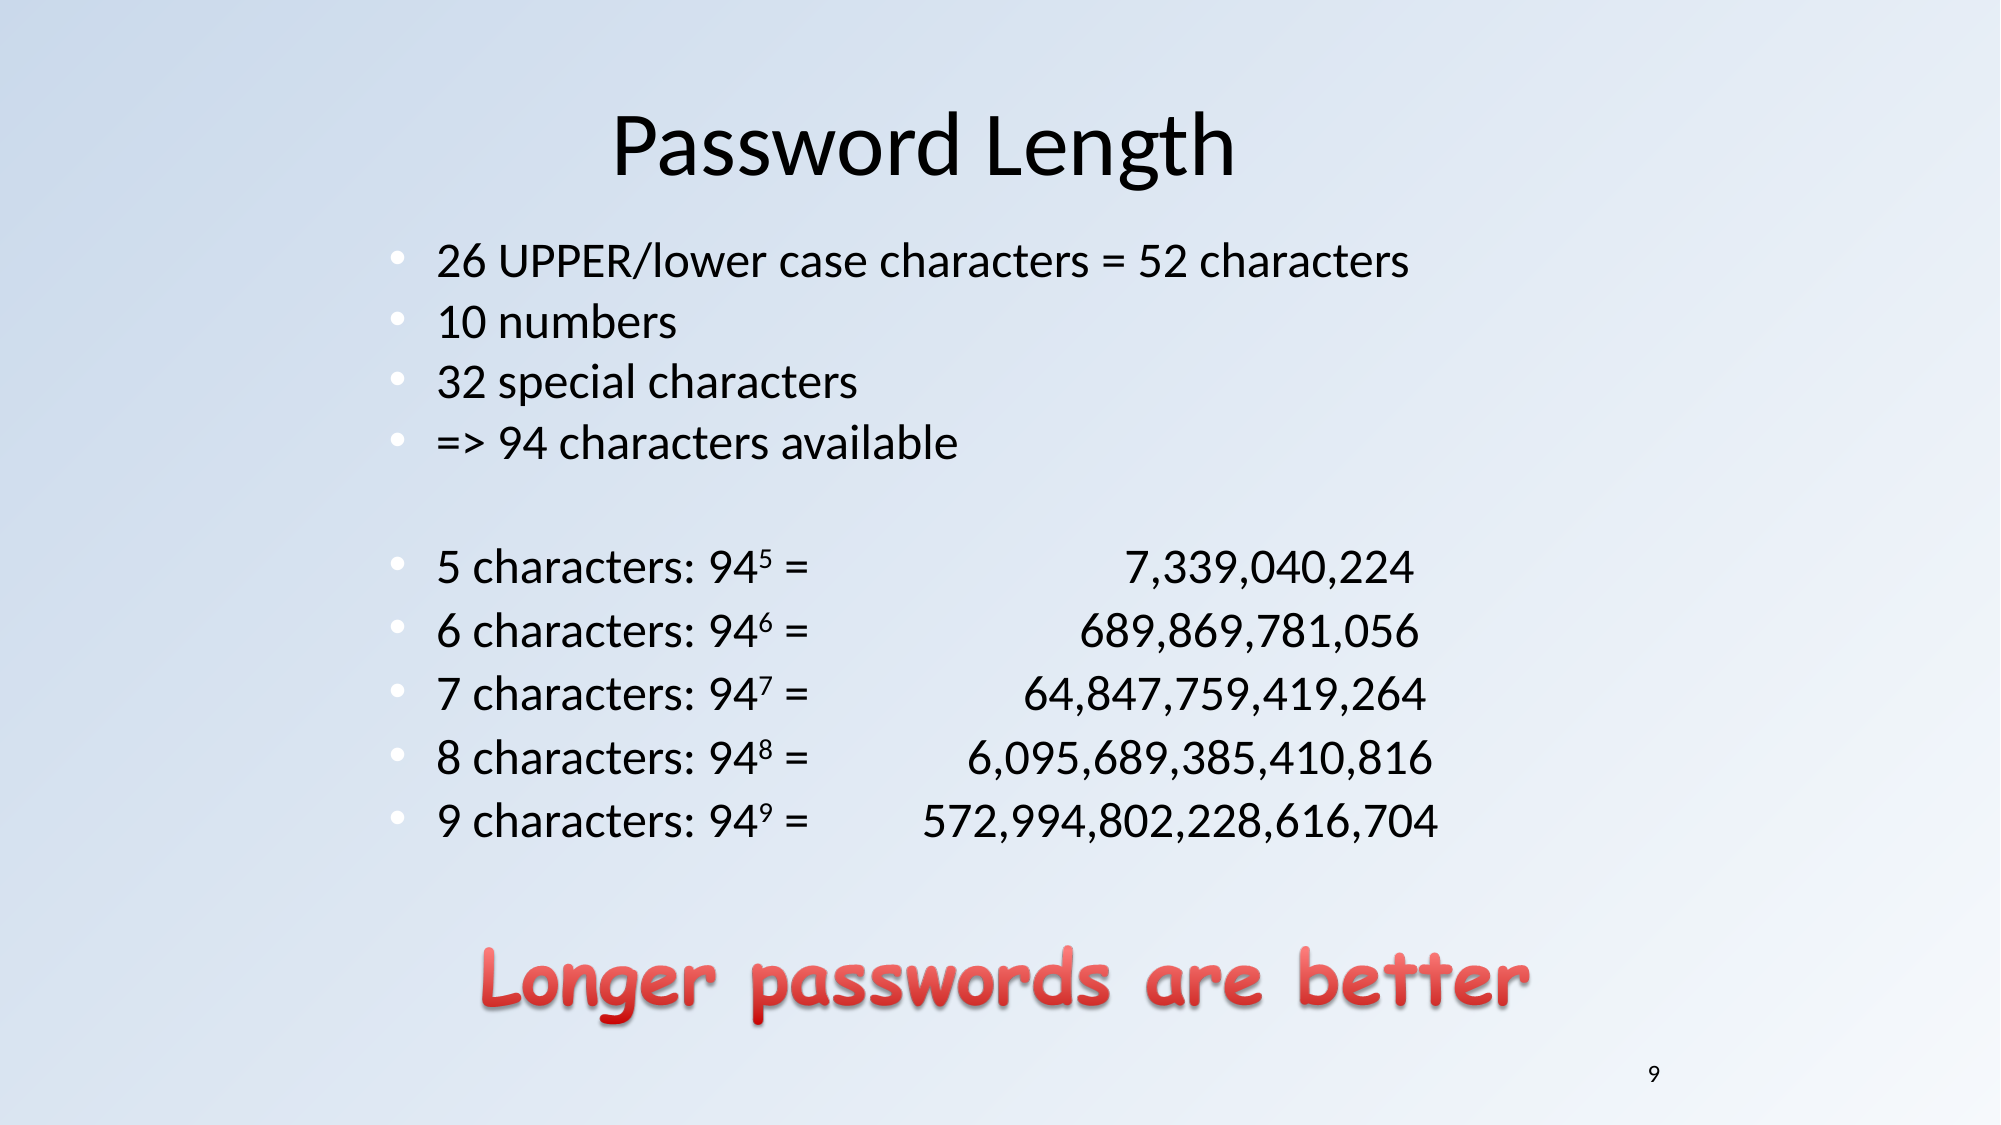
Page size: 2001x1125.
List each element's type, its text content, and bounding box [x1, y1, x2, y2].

text_box 9 [1325, 1042, 1675, 1103]
text_box Password Length [249, 45, 1600, 233]
text_box 26 UPPER/lower case characters = 52 characters 10 numbers 32 special characters => 94 characters available 5 characters: 945 = 7,339,040,224 6 characters: 946 = 689,869,781,056 7 characters: 947 = 64,847,759,419,264 8 characters: 948 = 6,095,689,385,410,816 9 characters: 949 = 572,994,802,228,616,704 [373, 232, 1750, 906]
picture [429, 907, 1583, 1033]
